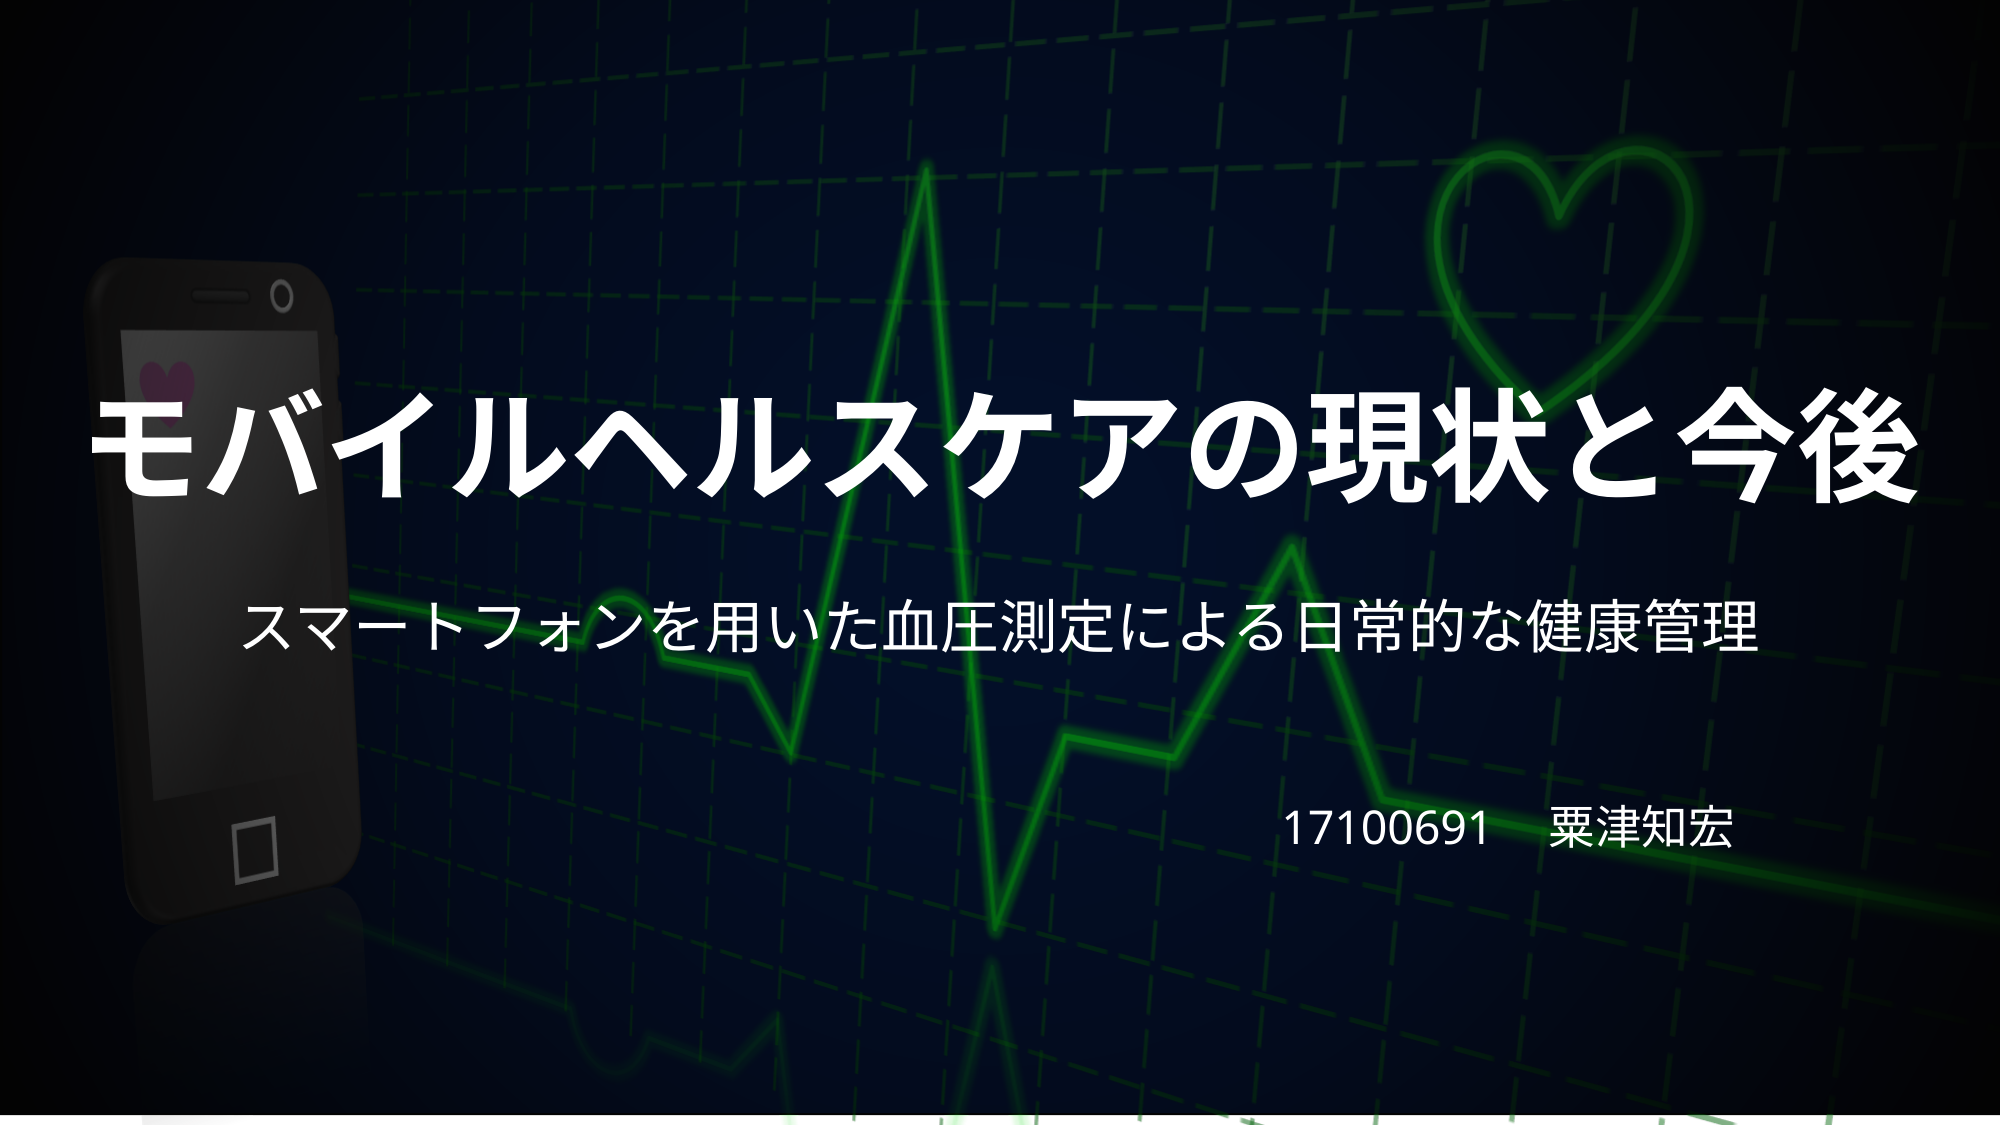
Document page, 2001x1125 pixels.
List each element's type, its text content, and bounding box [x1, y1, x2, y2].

subtitle 17100691 粟津知宏 [249, 797, 1750, 863]
picture [0, 0, 2000, 1125]
title モバイルヘルスケアの現状と今後 スマートフォンを用いた血圧測定による日常的な健康管理 [50, 336, 1950, 669]
